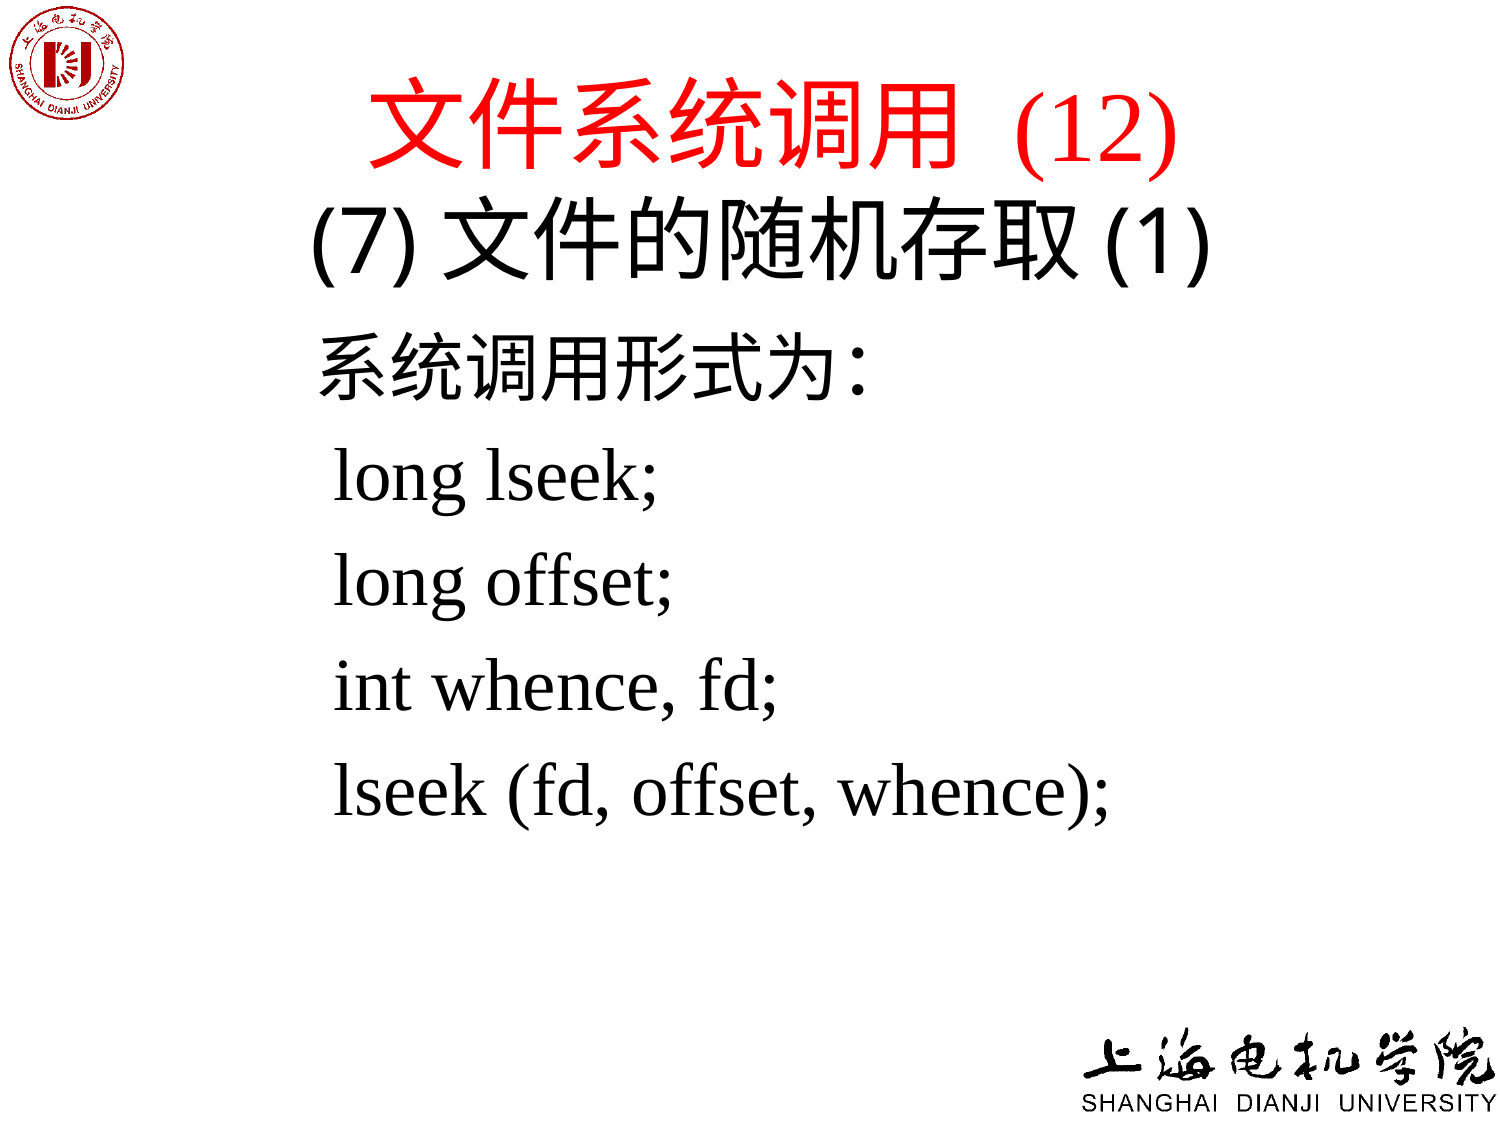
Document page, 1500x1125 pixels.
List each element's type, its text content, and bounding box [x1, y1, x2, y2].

title 文件系统调用 (12) (7)文件的随机存取(1) [135, 54, 1411, 243]
picture [9, 6, 124, 120]
picture [1079, 1023, 1500, 1114]
list 系统调用形式为： long lseek; long offset; int whence, fd; lseek (fd, offset, whence); [300, 312, 1353, 870]
